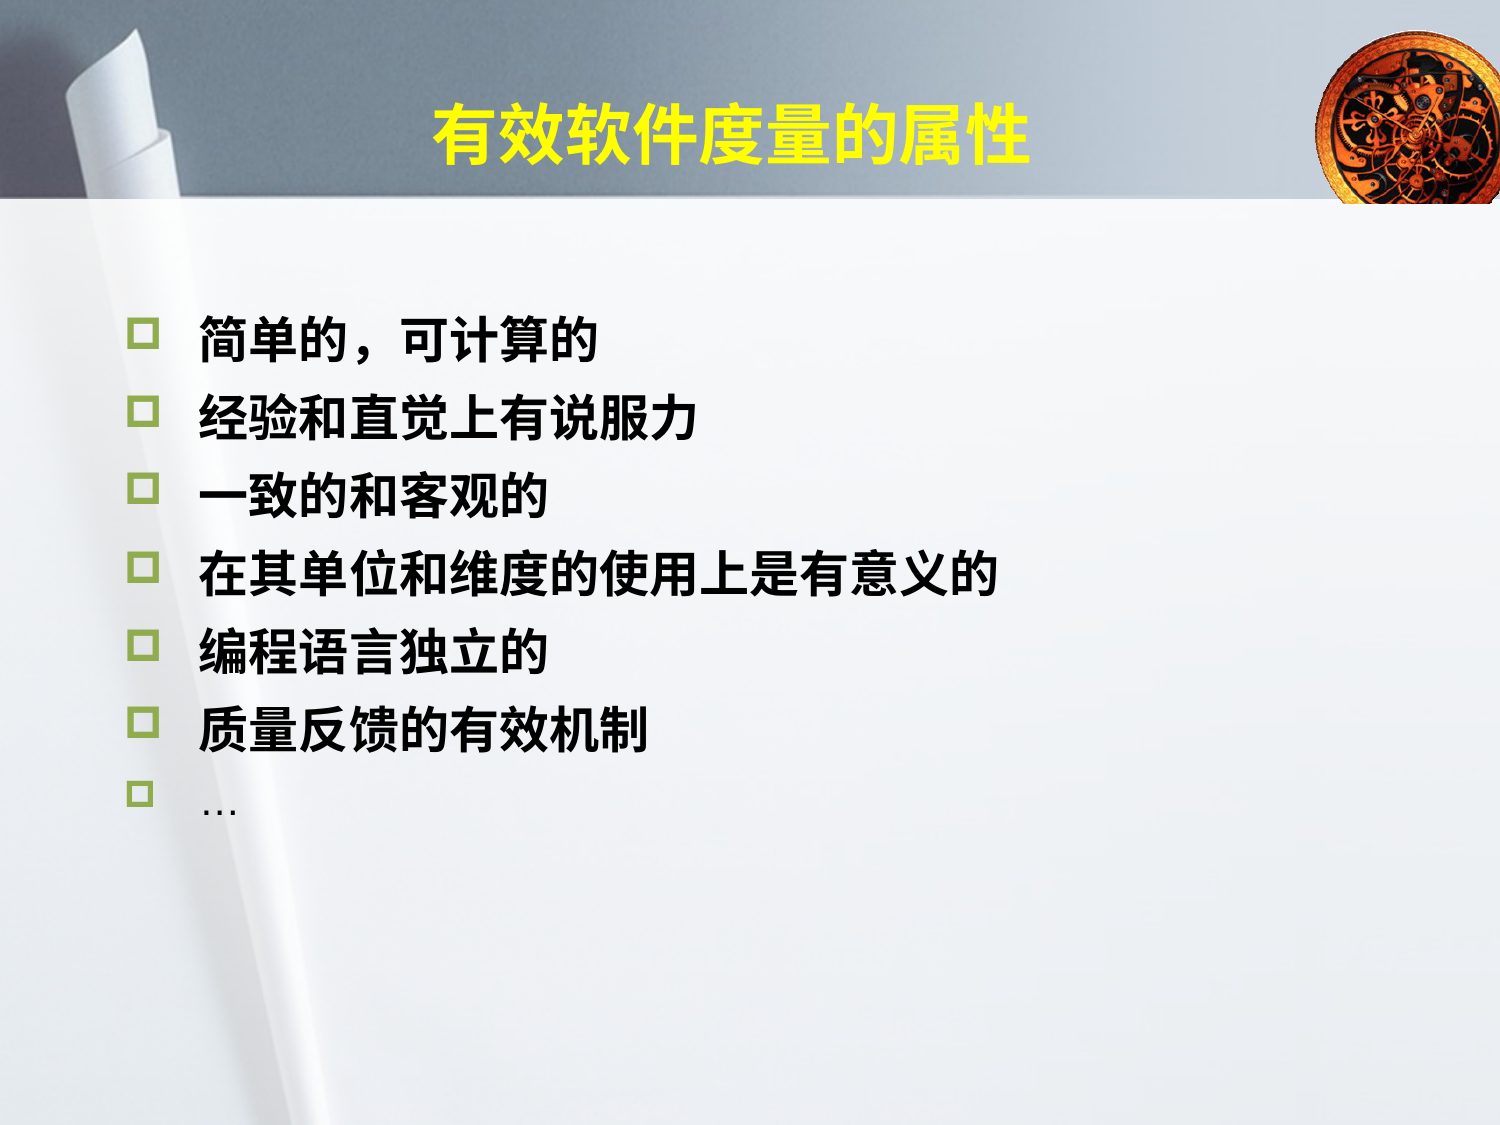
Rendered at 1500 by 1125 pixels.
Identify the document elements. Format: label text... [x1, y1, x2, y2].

title 有效软件度量的属性 [100, 77, 1365, 187]
text_box 简单的，可计算的 经验和直觉上有说服力 一致的和客观的 在其单位和维度的使用上是有意义的 编程语言独立的 质量反馈的有效机制 … [123, 290, 1435, 824]
picture [0, 0, 1500, 204]
